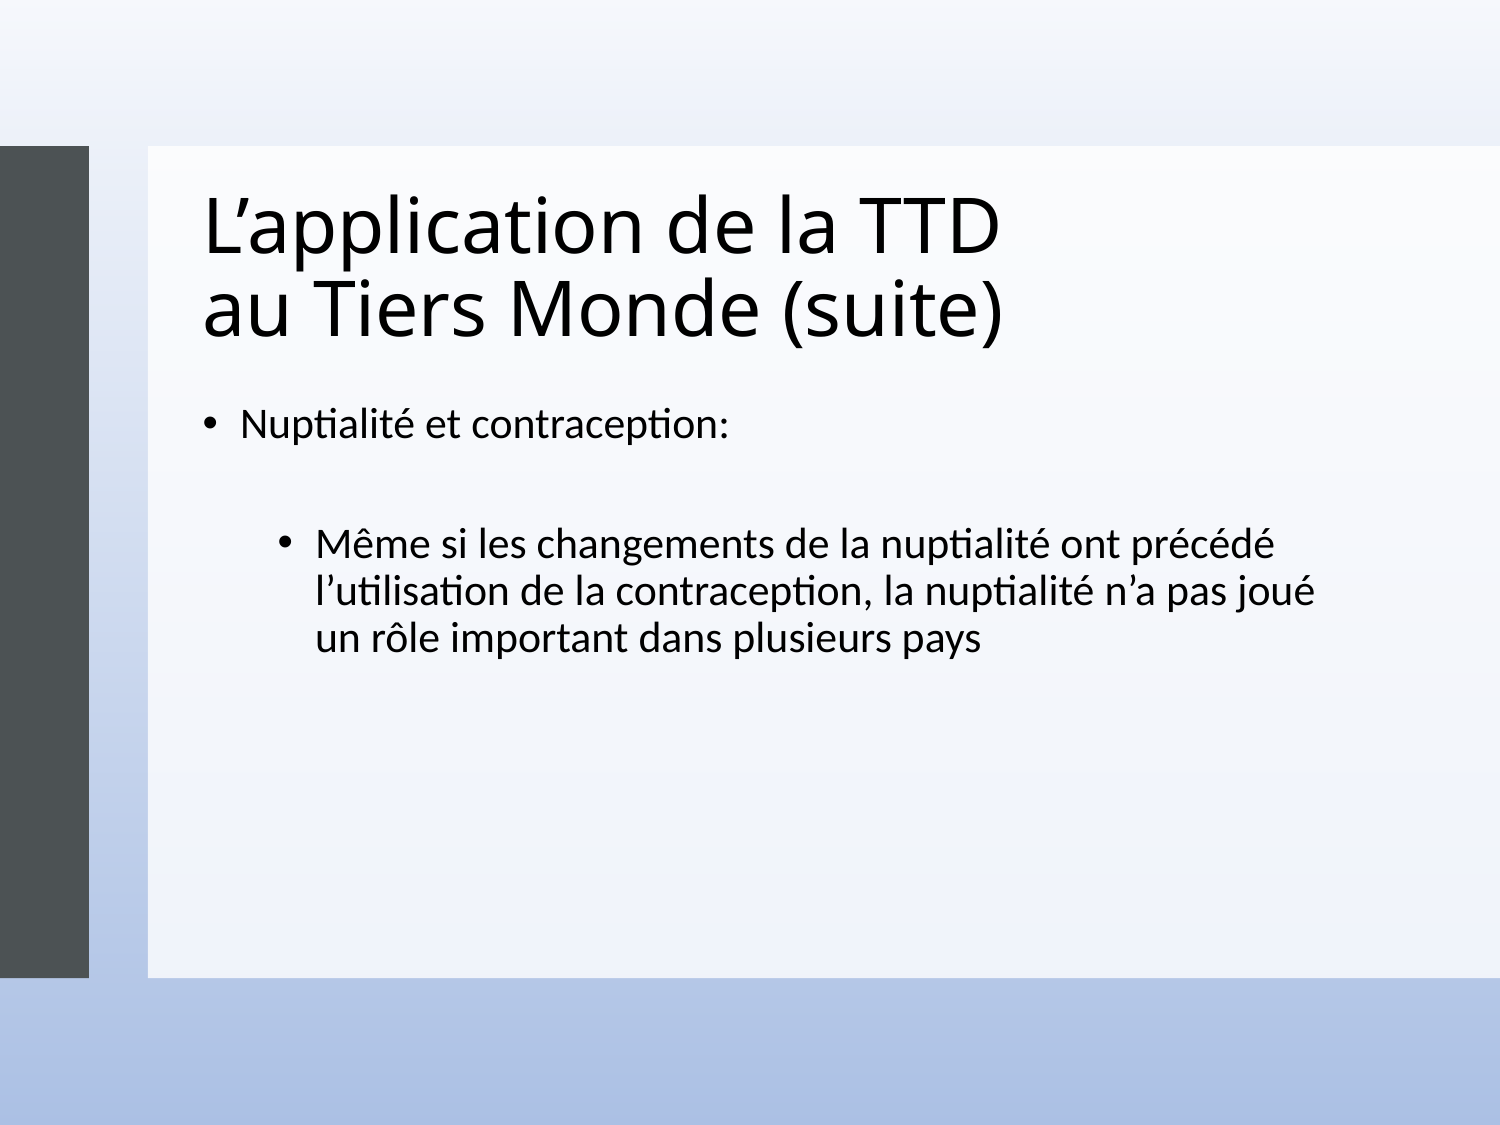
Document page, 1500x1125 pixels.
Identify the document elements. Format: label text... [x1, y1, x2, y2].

text_box [147, 145, 1500, 979]
title L’application de la TTD au Tiers Monde (suite) [187, 172, 1352, 368]
text_box [0, 145, 90, 979]
list Nuptialité et contraception: Même si les changements de la nuptialité ont précédé l’utilisation de la contraception, la nuptialité n’a pas joué un rôle important dans plusieurs pays [187, 393, 1353, 952]
text_box [0, 0, 1500, 1125]
